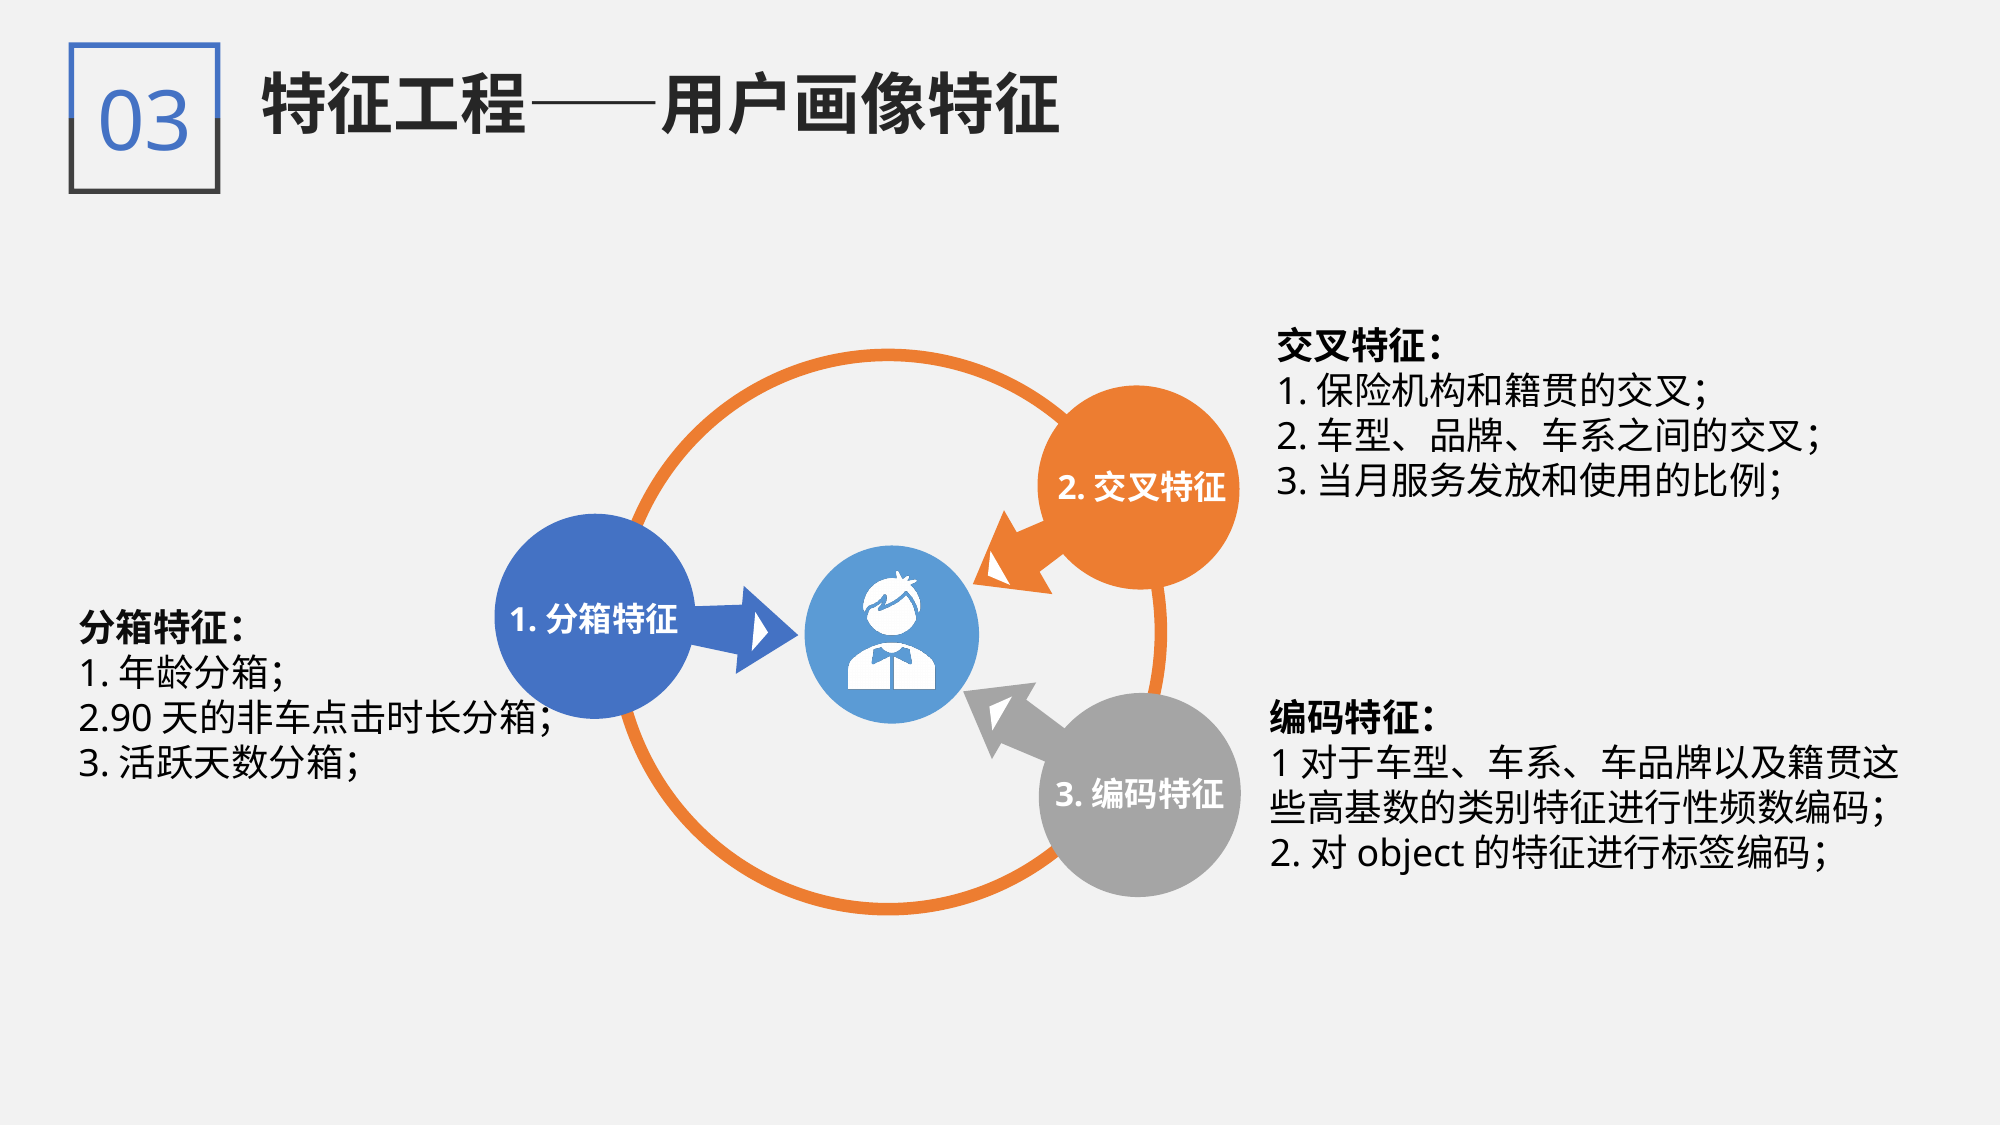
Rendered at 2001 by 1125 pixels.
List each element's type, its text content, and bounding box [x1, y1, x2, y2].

text_box [68, 175, 221, 195]
text_box 03 [68, 60, 221, 175]
text_box 分箱特征： 1.年龄分箱； 2.90天的非车点击时长分箱； 3.活跃天数分箱； [63, 596, 494, 792]
text_box 编码特征： 1对于车型、车系、车品牌以及籍贯这些高基数的类别特征进行性频数编码； 2.对object的特征进行标签编码； [1254, 686, 1948, 882]
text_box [494, 354, 1241, 910]
picture [811, 551, 972, 713]
text_box [68, 41, 221, 60]
text_box 特征工程——用户画像特征 [245, 54, 1076, 150]
text_box 交叉特征： 1.保险机构和籍贯的交叉； 2.车型、品牌、车系之间的交叉； 3.当月服务发放和使用的比例； [1261, 314, 1900, 554]
